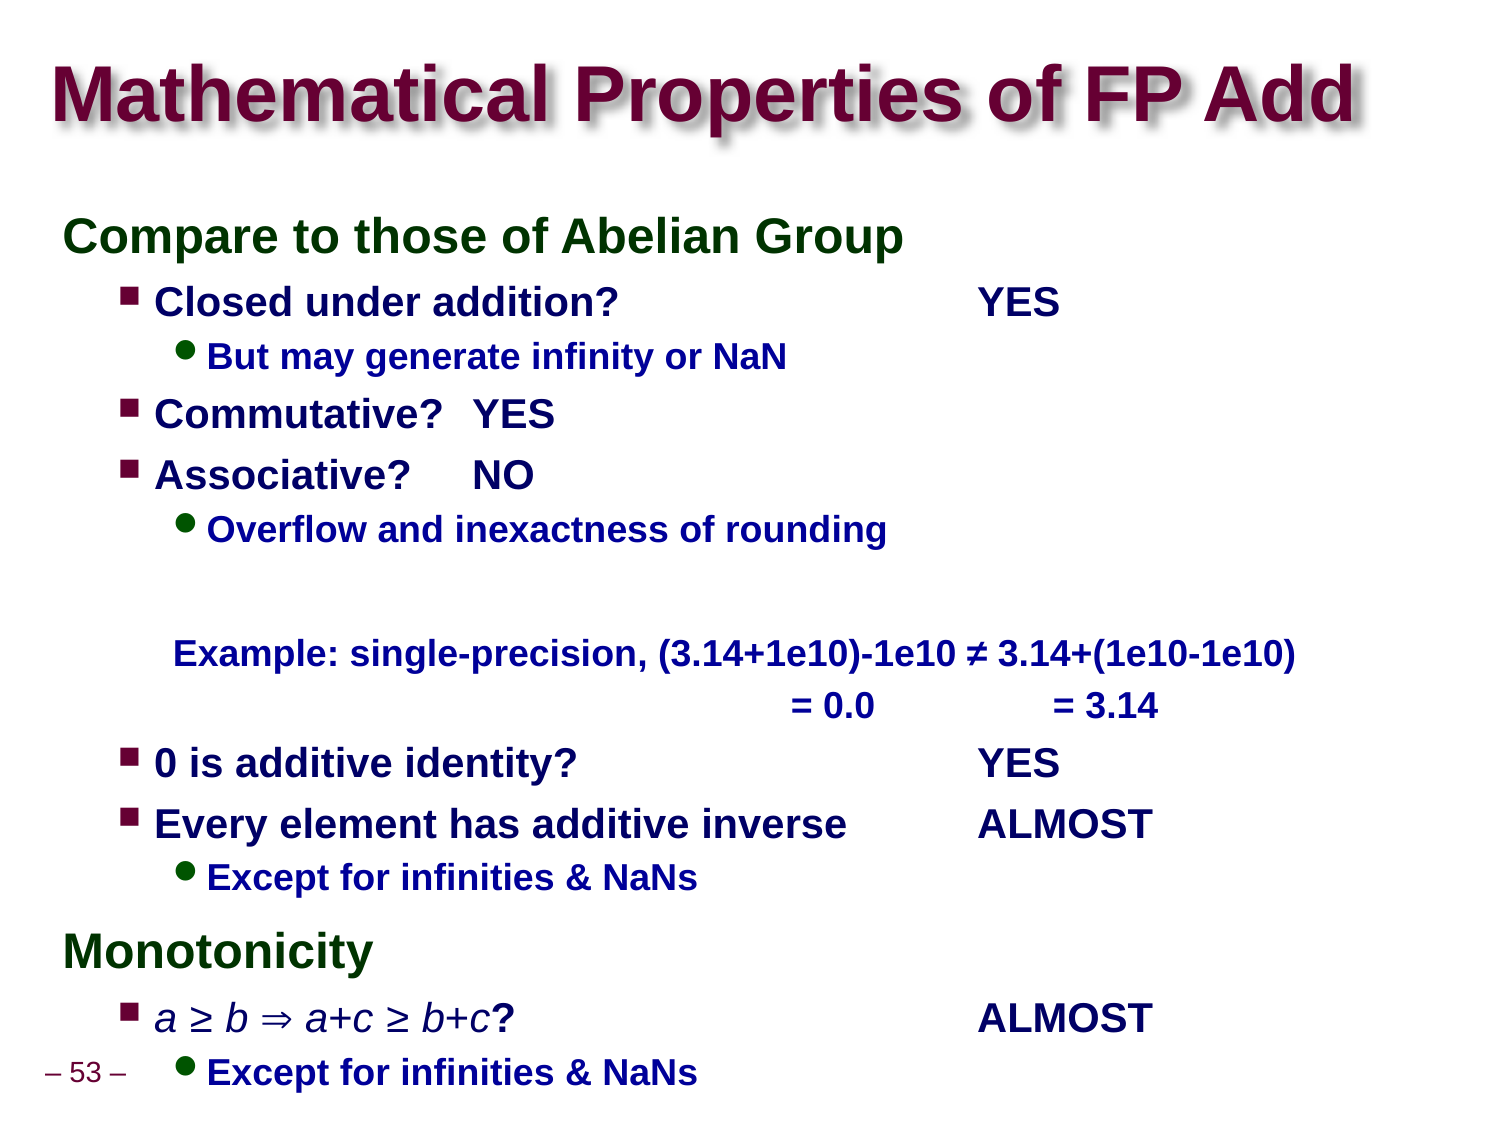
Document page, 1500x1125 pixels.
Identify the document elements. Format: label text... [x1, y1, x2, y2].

title Mathematical Properties of FP Add [50, 50, 1388, 144]
list Compare to those of Abelian Group Closed under addition? YES But may generate infinity or NaN Commutative? YES Associative? NO Overflow and inexactness of rounding Example: single-precision, (3.14+1e10)-1e10 ≠ 3.14+(1e10-1e10) = 0.0 = 3.14 0 is additive identity? YES Every element has additive inverse ALMOST Except for infinities & NaNs Monotonicity a ≥ b  a+c ≥ b+c? ALMOST Except for infinities & NaNs [47, 200, 1411, 1058]
